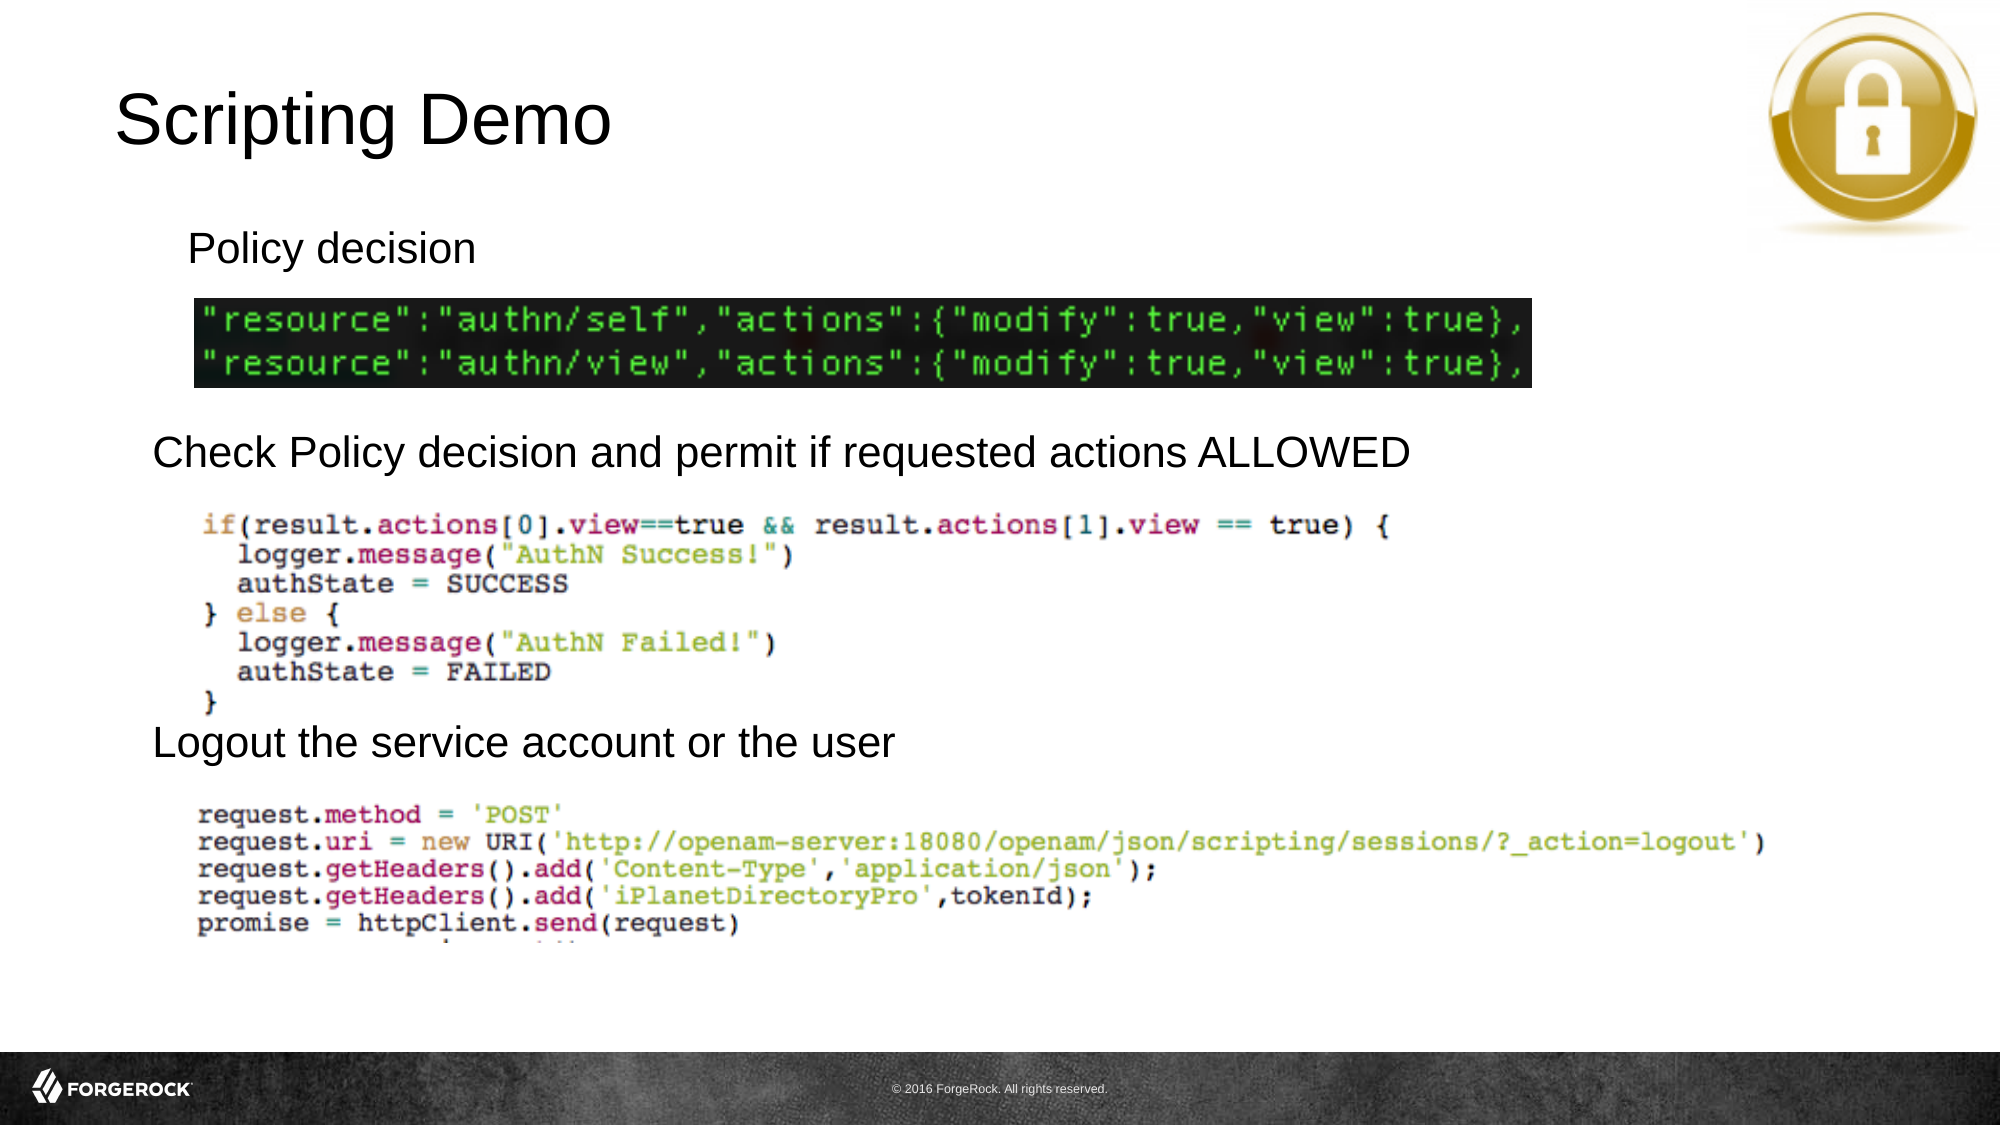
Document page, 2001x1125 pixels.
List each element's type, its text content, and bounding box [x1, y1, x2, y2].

picture [194, 298, 1532, 388]
list Policy decision Check Policy decision and permit if requested actions ALLOWED Logout the service account or the user [99, 145, 1900, 918]
picture [1747, 0, 2000, 253]
picture [194, 802, 1772, 943]
title Scripting Demo [99, 73, 1747, 145]
picture [194, 507, 1394, 723]
picture [0, 1052, 2000, 1125]
